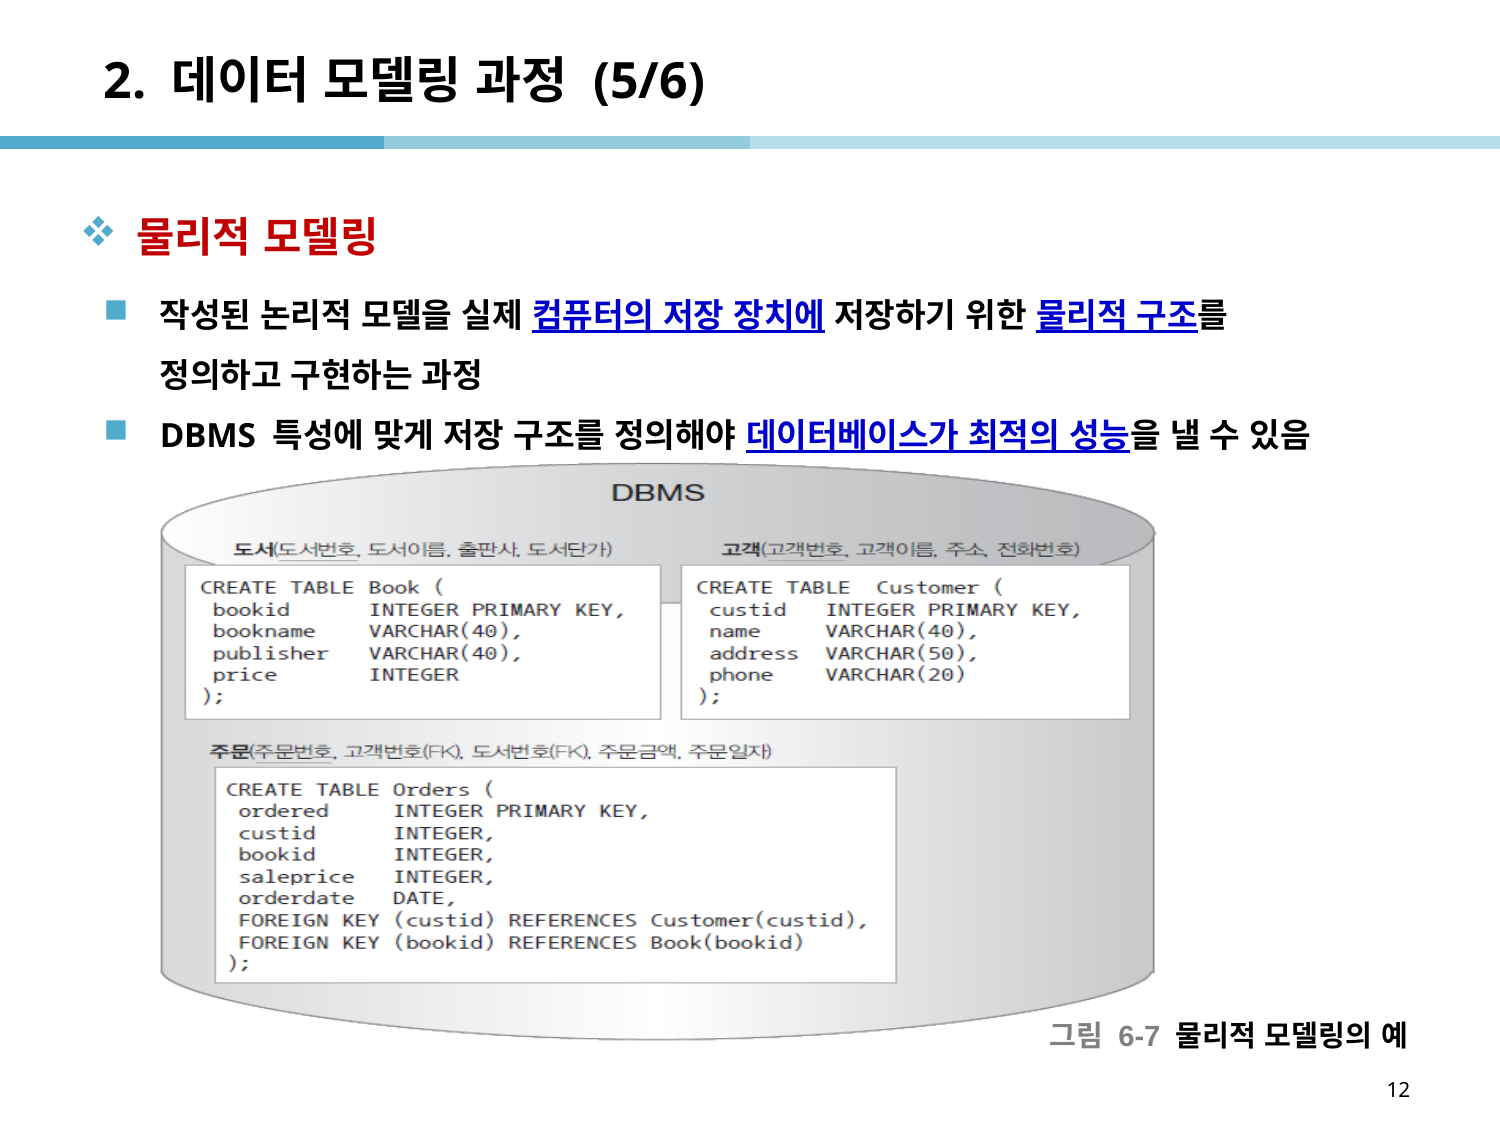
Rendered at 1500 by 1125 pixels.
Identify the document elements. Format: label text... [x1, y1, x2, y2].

list 작성된 논리적 모델을 실제 컴퓨터의 저장 장치에 저장하기 위한 물리적 구조를 정의하고 구현하는 과정 DBMS 특성에 맞게 저장 구조를 정의해야 데이터베이스가 최적의 성능을 낼 수 있음 [88, 266, 1436, 458]
slide_number 12 [1074, 1068, 1425, 1111]
title 2. 데이터 모델링 과정 (5/6) [88, 32, 1330, 124]
text_box 그림 6-7 물리적 모델링의 예 [1009, 1011, 1424, 1059]
text_box 물리적 모델링 [64, 178, 1388, 268]
picture [111, 444, 1200, 1047]
